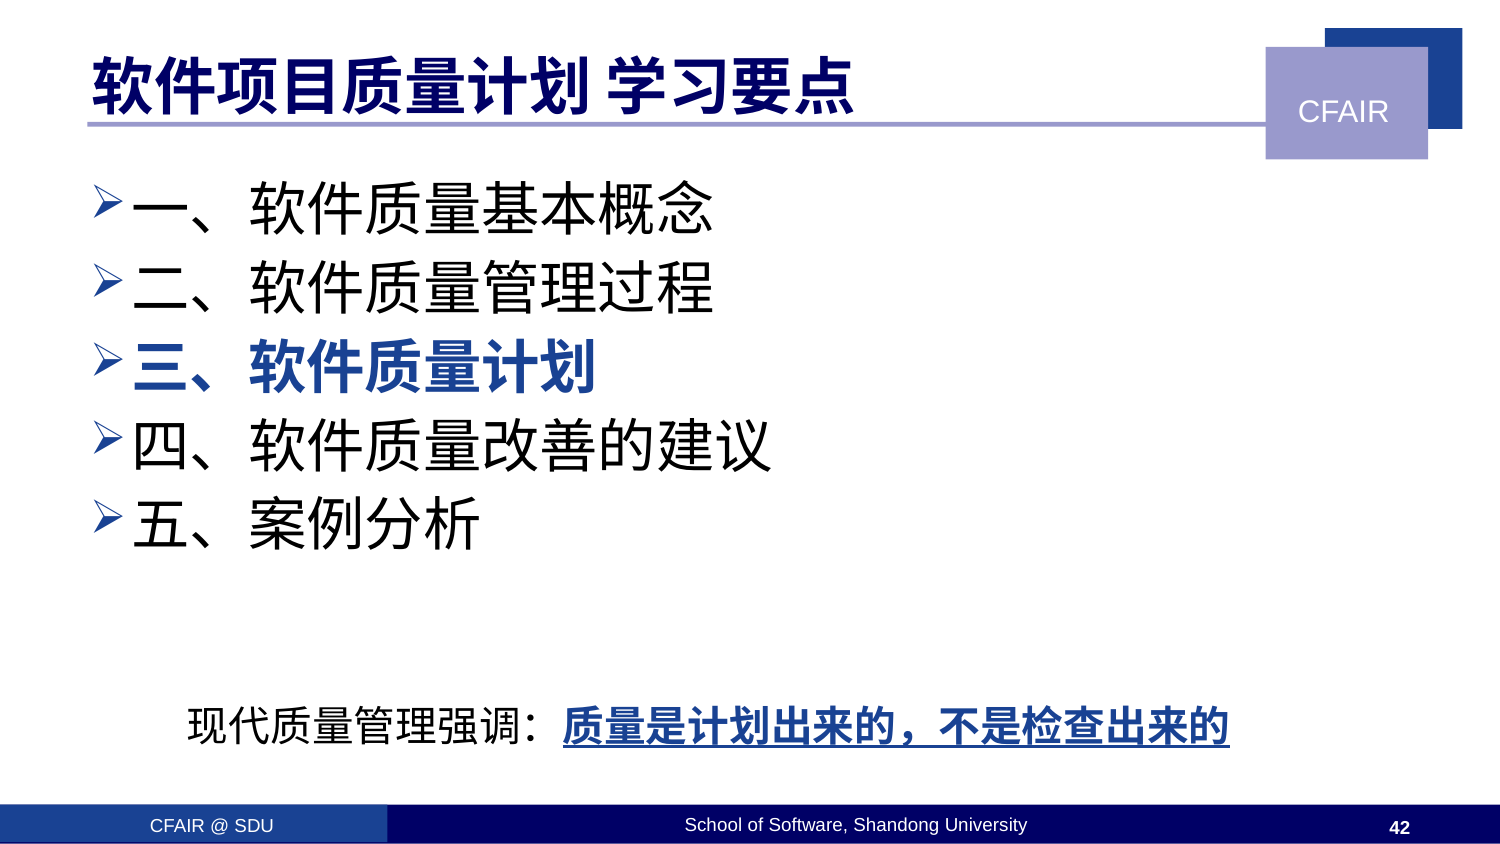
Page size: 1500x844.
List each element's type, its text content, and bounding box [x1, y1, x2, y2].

list 一、软件质量基本概念 二、软件质量管理过程 三、软件质量计划 四、软件质量改善的建议 五、案例分析 [74, 164, 1426, 754]
title 软件项目质量计划 学习要点 [76, 44, 1291, 125]
text_box 现代质量管理强调：质量是计划出来的，不是检查出来的 [172, 692, 1246, 758]
